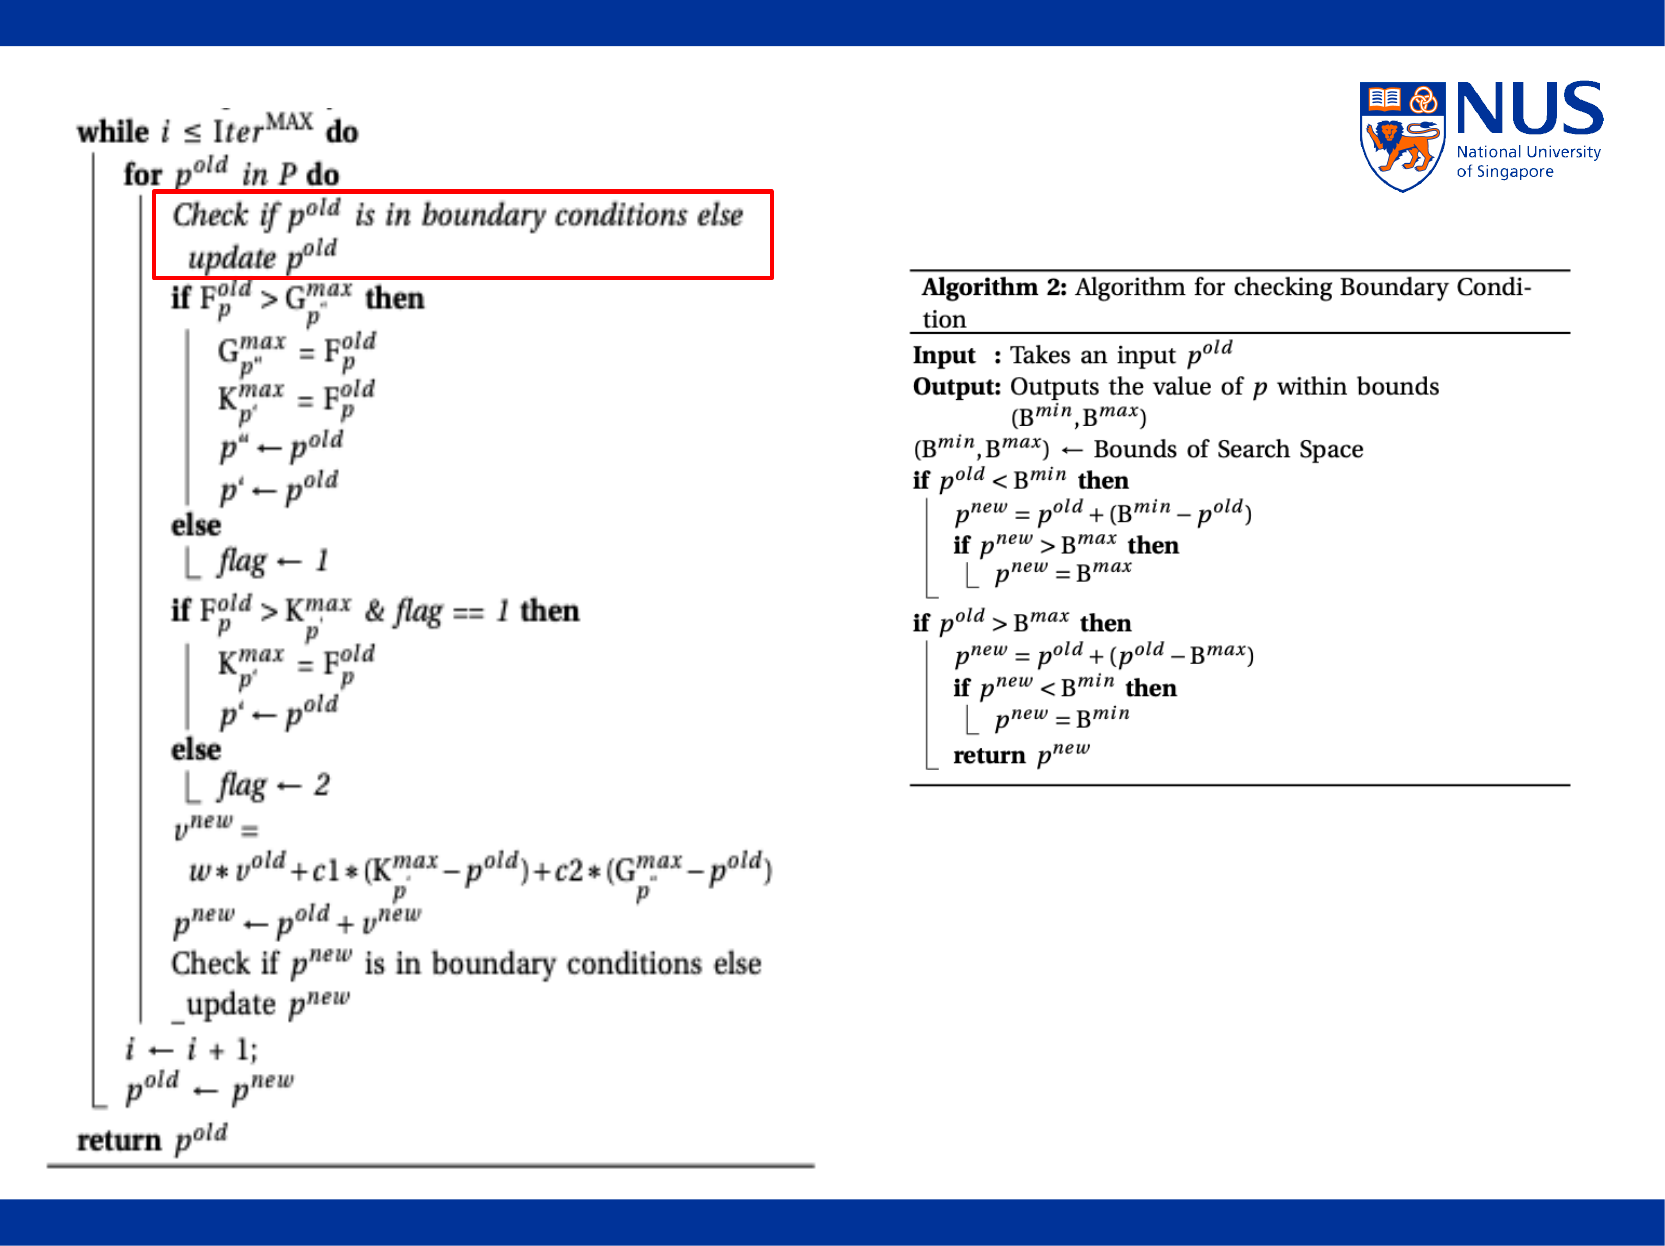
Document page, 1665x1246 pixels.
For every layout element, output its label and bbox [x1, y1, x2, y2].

picture [1350, 70, 1615, 201]
picture [33, 108, 1591, 1189]
